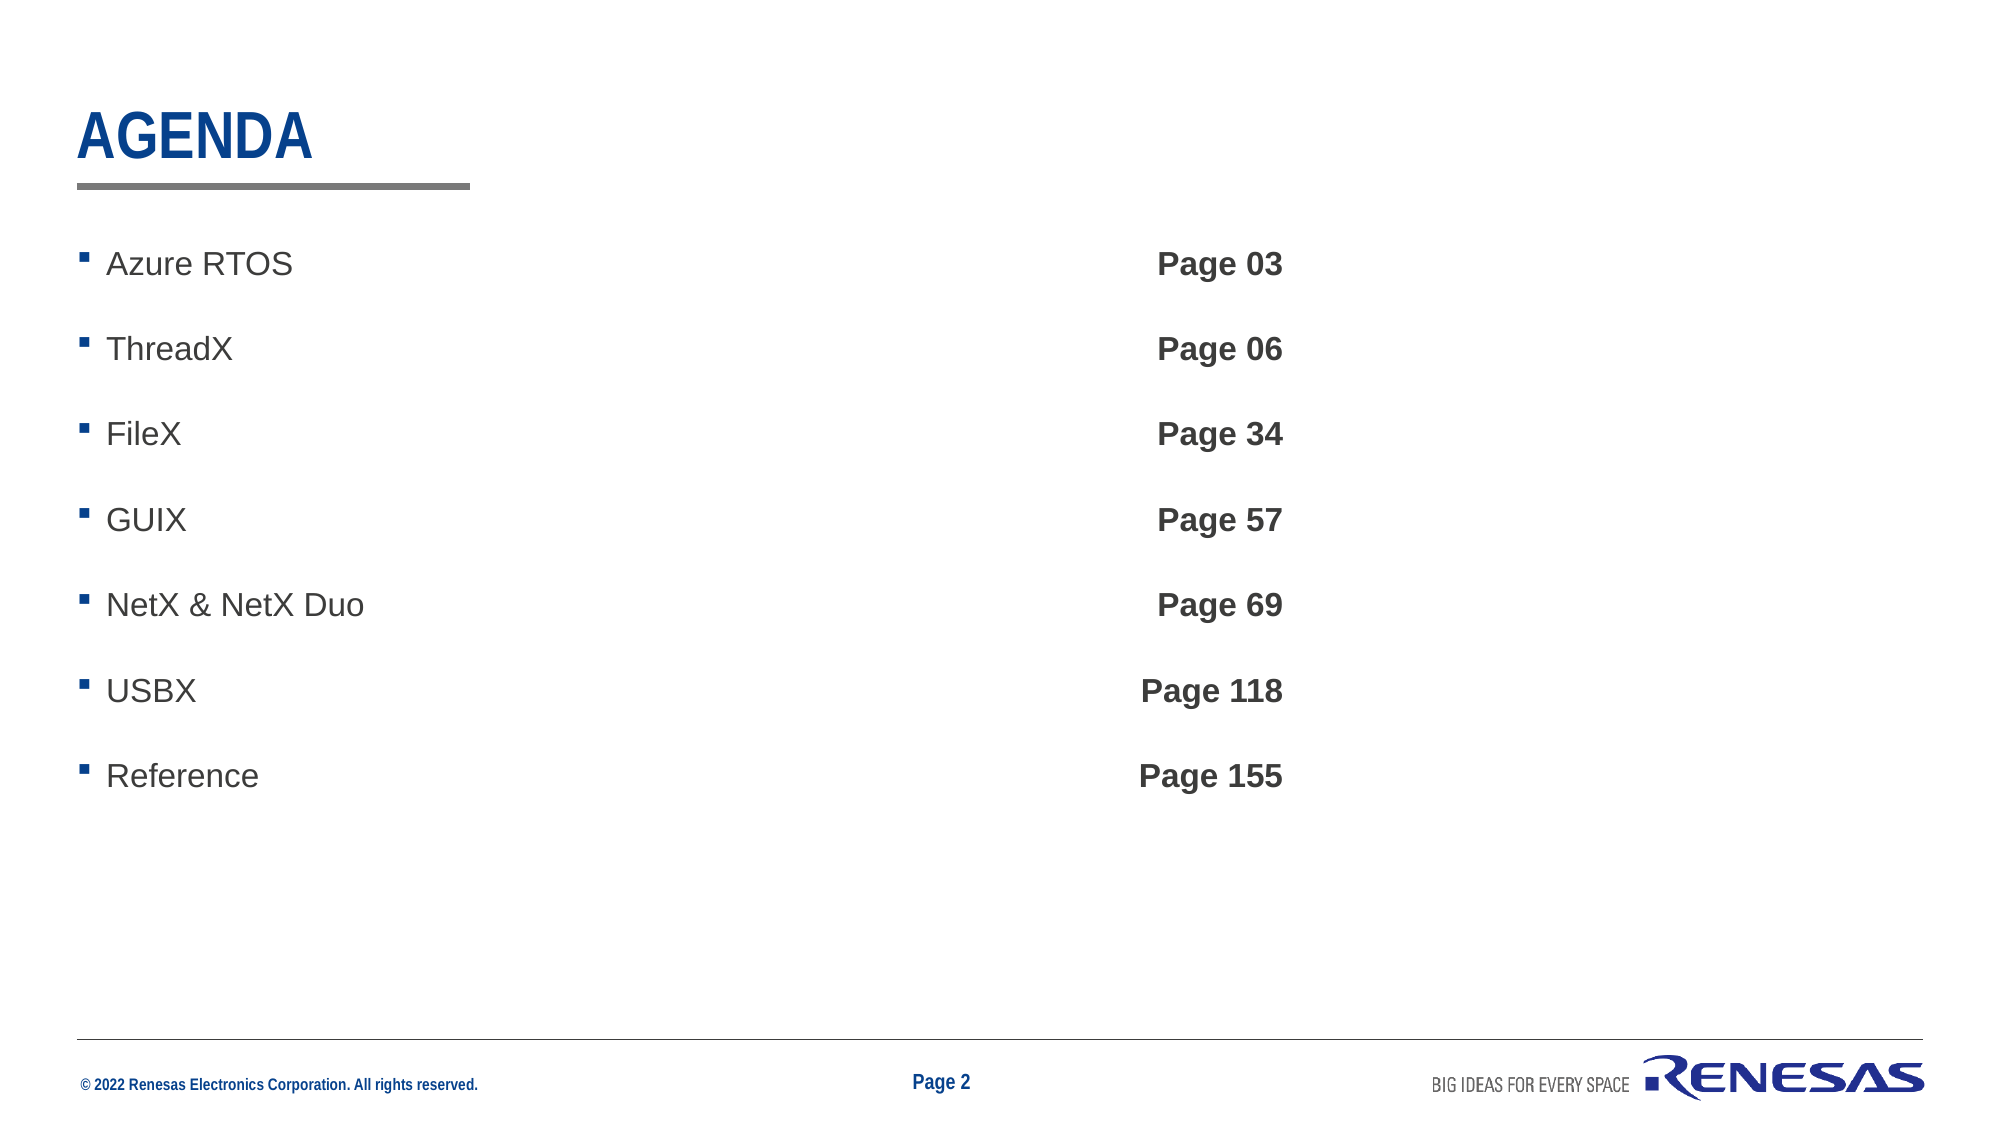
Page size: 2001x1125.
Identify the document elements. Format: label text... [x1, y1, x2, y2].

list Azure RTOS Page 03 ThreadX Page 06 FileX Page 34 GUIX Page 57 NetX & NetX Duo Page 69 USBX Page 118 Reference Page 155 [76, 233, 1922, 796]
picture [1425, 1049, 1933, 1106]
title Agenda [76, 97, 1922, 173]
